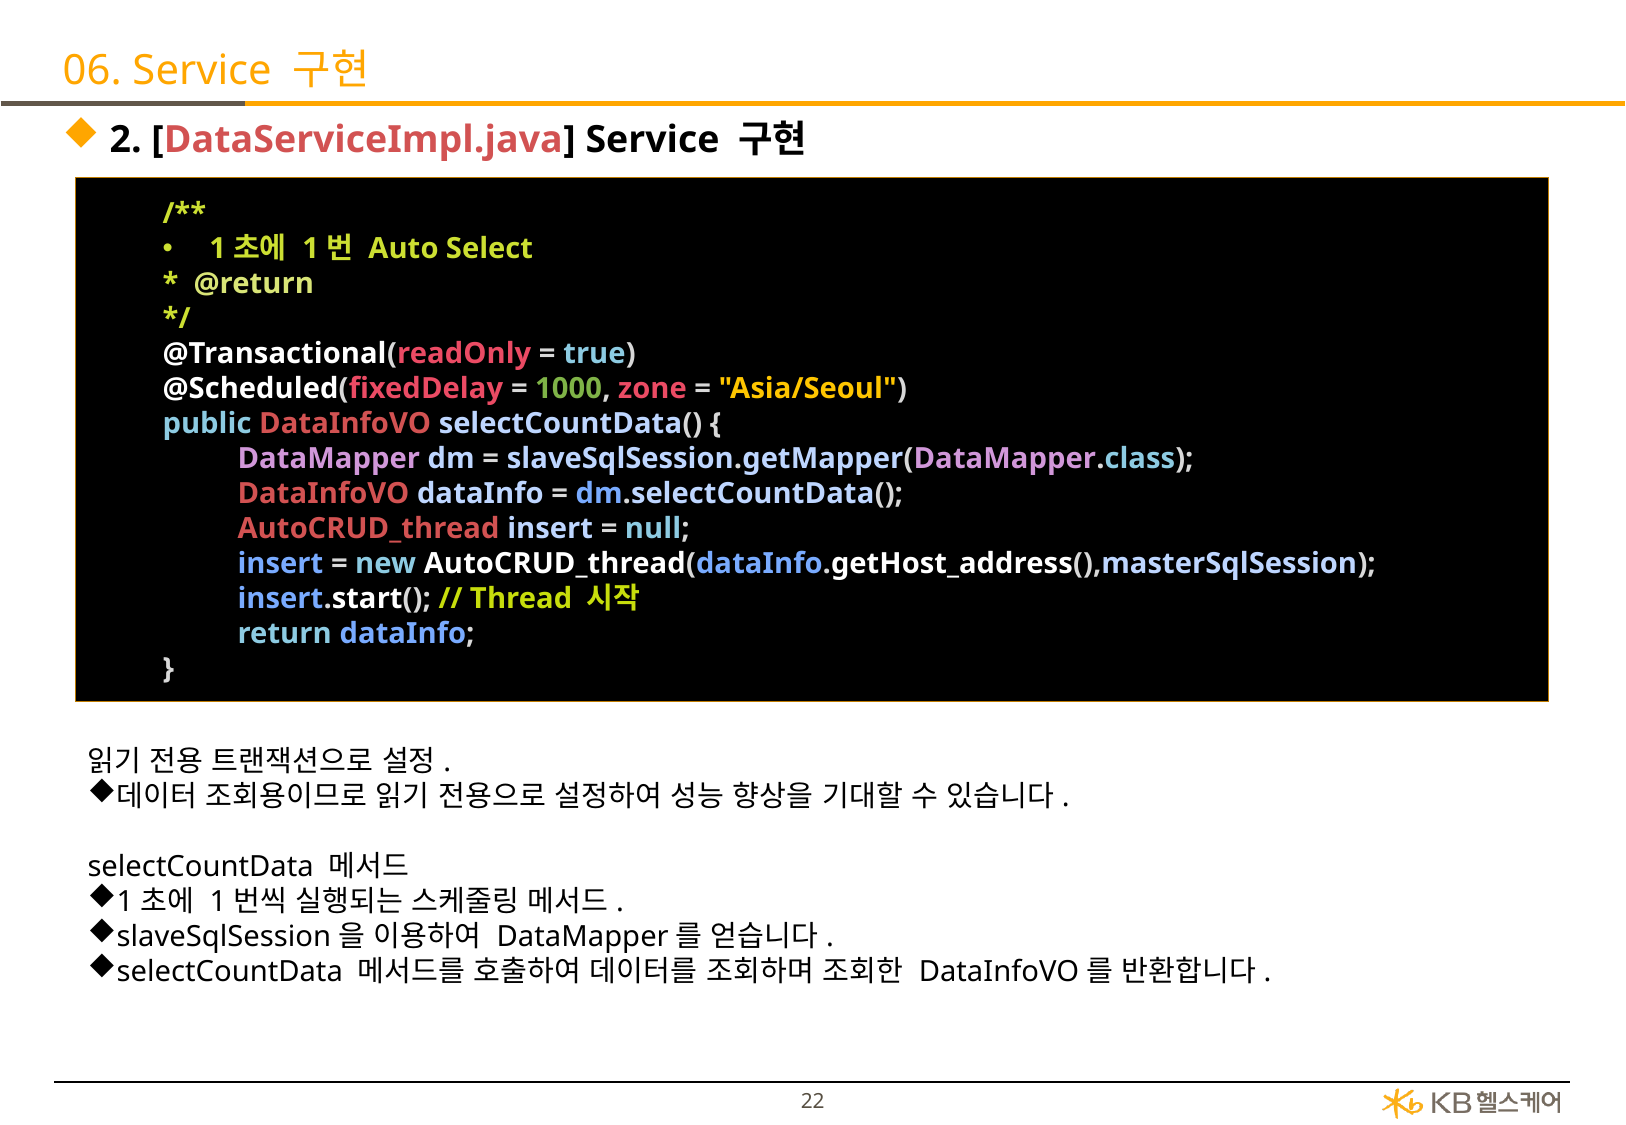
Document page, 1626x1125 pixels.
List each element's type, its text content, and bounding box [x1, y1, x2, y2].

text_box 읽기 전용 트랜잭션으로 설정. 데이터 조회용이므로 읽기 전용으로 설정하여 성능 향상을 기대할 수 있습니다. selectCountData 메서드 1초에 1번씩 실행되는 스케줄링 메서드. slaveSqlSession을 이용하여 DataMapper를 얻습니다. selectCountData 메서드를 호출하여 데이터를 조회하며 조회한 DataInfoVO를 반환합니다. [75, 701, 1549, 983]
text_box /** 1초에 1번 Auto Select * @return */ @Transactional(readOnly = true) @Scheduled(fixedDelay = 1000, zone = "Asia/Seoul") public DataInfoVO selectCountData() { DataMapper dm = slaveSqlSession.getMapper(DataMapper.class); DataInfoVO dataInfo = dm.selectCountData(); AutoCRUD_thread insert = null; insert = new AutoCRUD_thread(dataInfo.getHost_address(),masterSqlSession); insert.start(); // Thread 시작 return dataInfo; } [75, 177, 1549, 701]
title 06. Service 구현 [62, 49, 1179, 95]
list 2. [DataServiceImpl.java] Service 구현 [62, 119, 1563, 325]
picture [1376, 1085, 1566, 1120]
